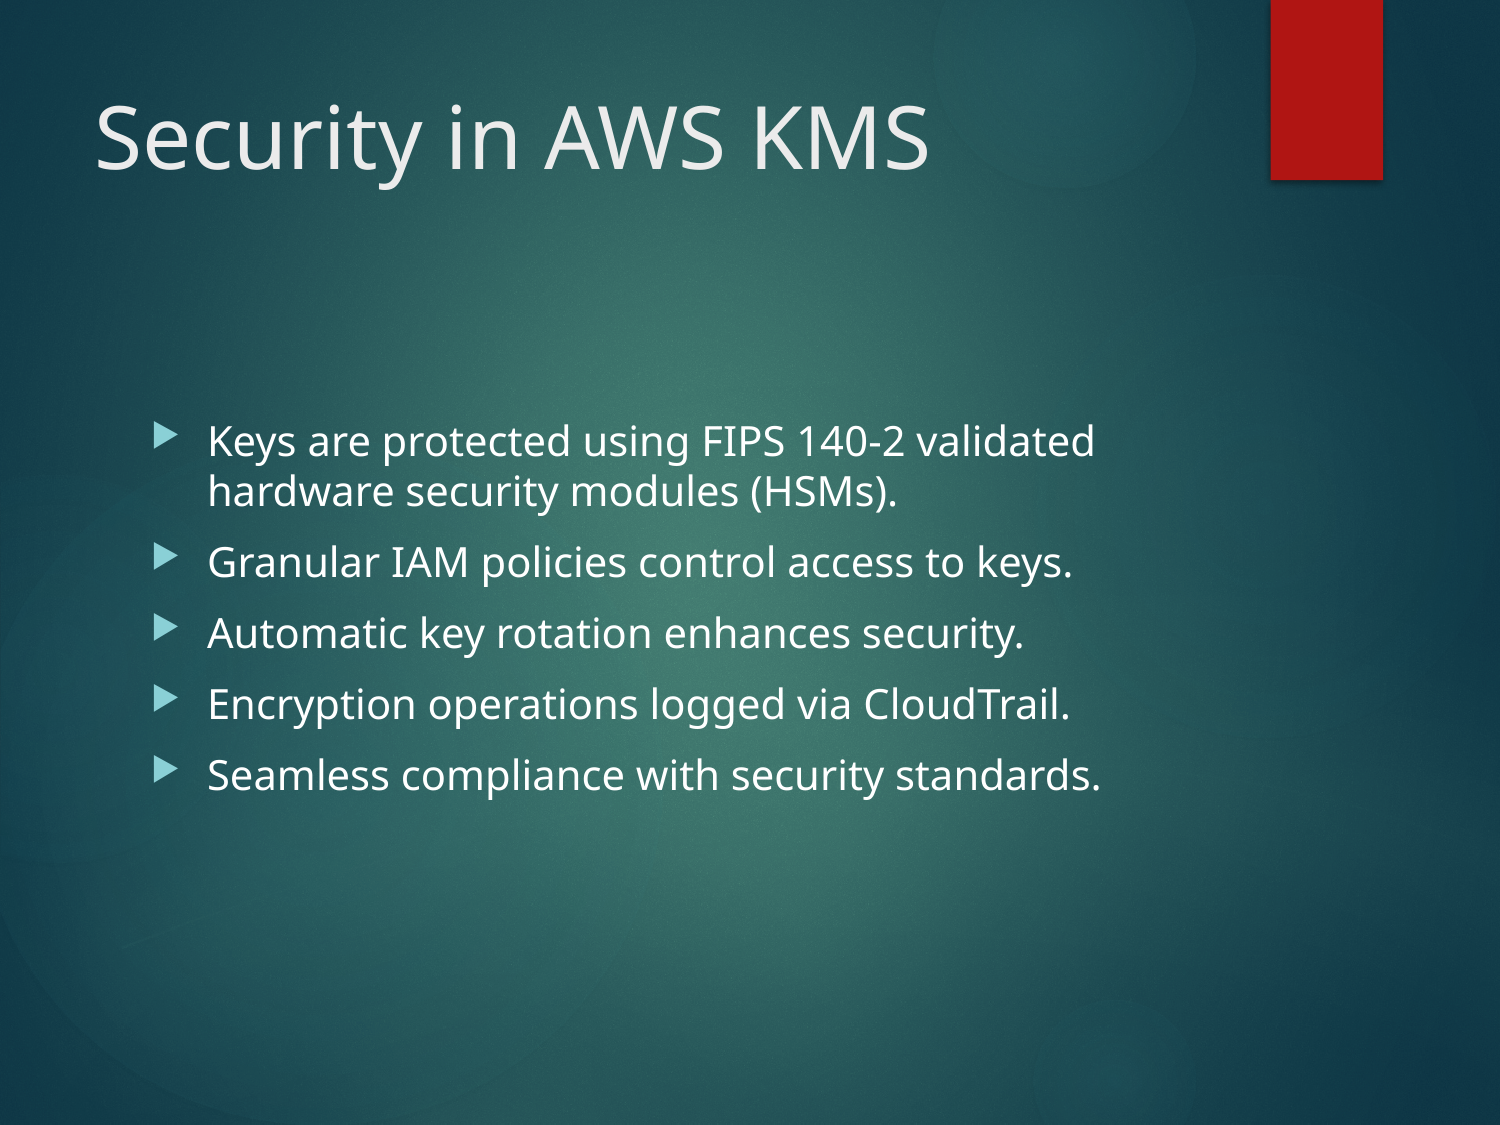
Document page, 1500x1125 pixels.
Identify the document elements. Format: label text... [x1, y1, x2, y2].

title Security in AWS KMS [79, 74, 1237, 304]
list Keys are protected using FIPS 140-2 validated hardware security modules (HSMs). Granular IAM policies control access to keys. Automatic key rotation enhances security. Encryption operations logged via CloudTrail. Seamless compliance with security standards. [135, 336, 1237, 1025]
